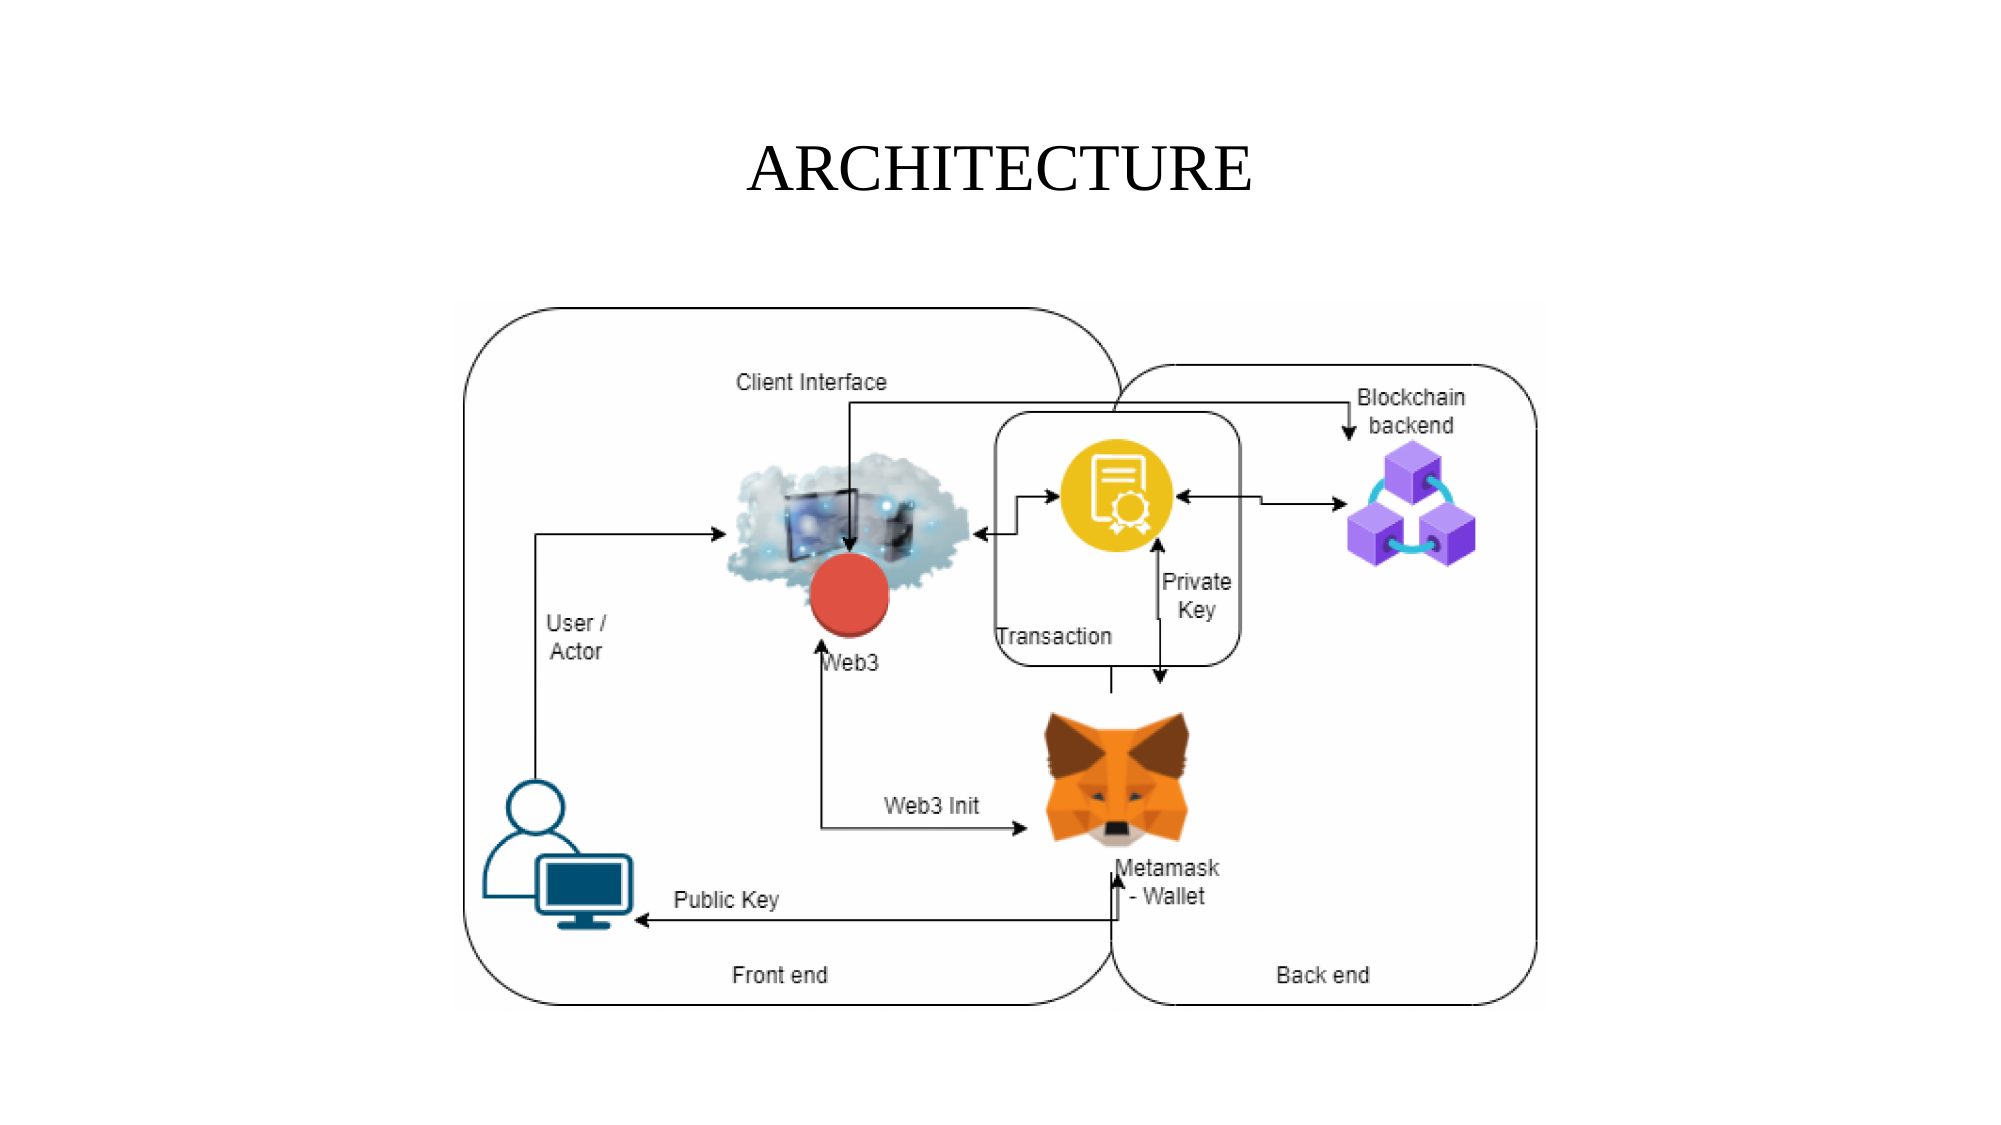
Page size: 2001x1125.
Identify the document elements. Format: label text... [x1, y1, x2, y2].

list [454, 299, 1546, 1014]
title ARCHITECTURE [137, 59, 1863, 278]
